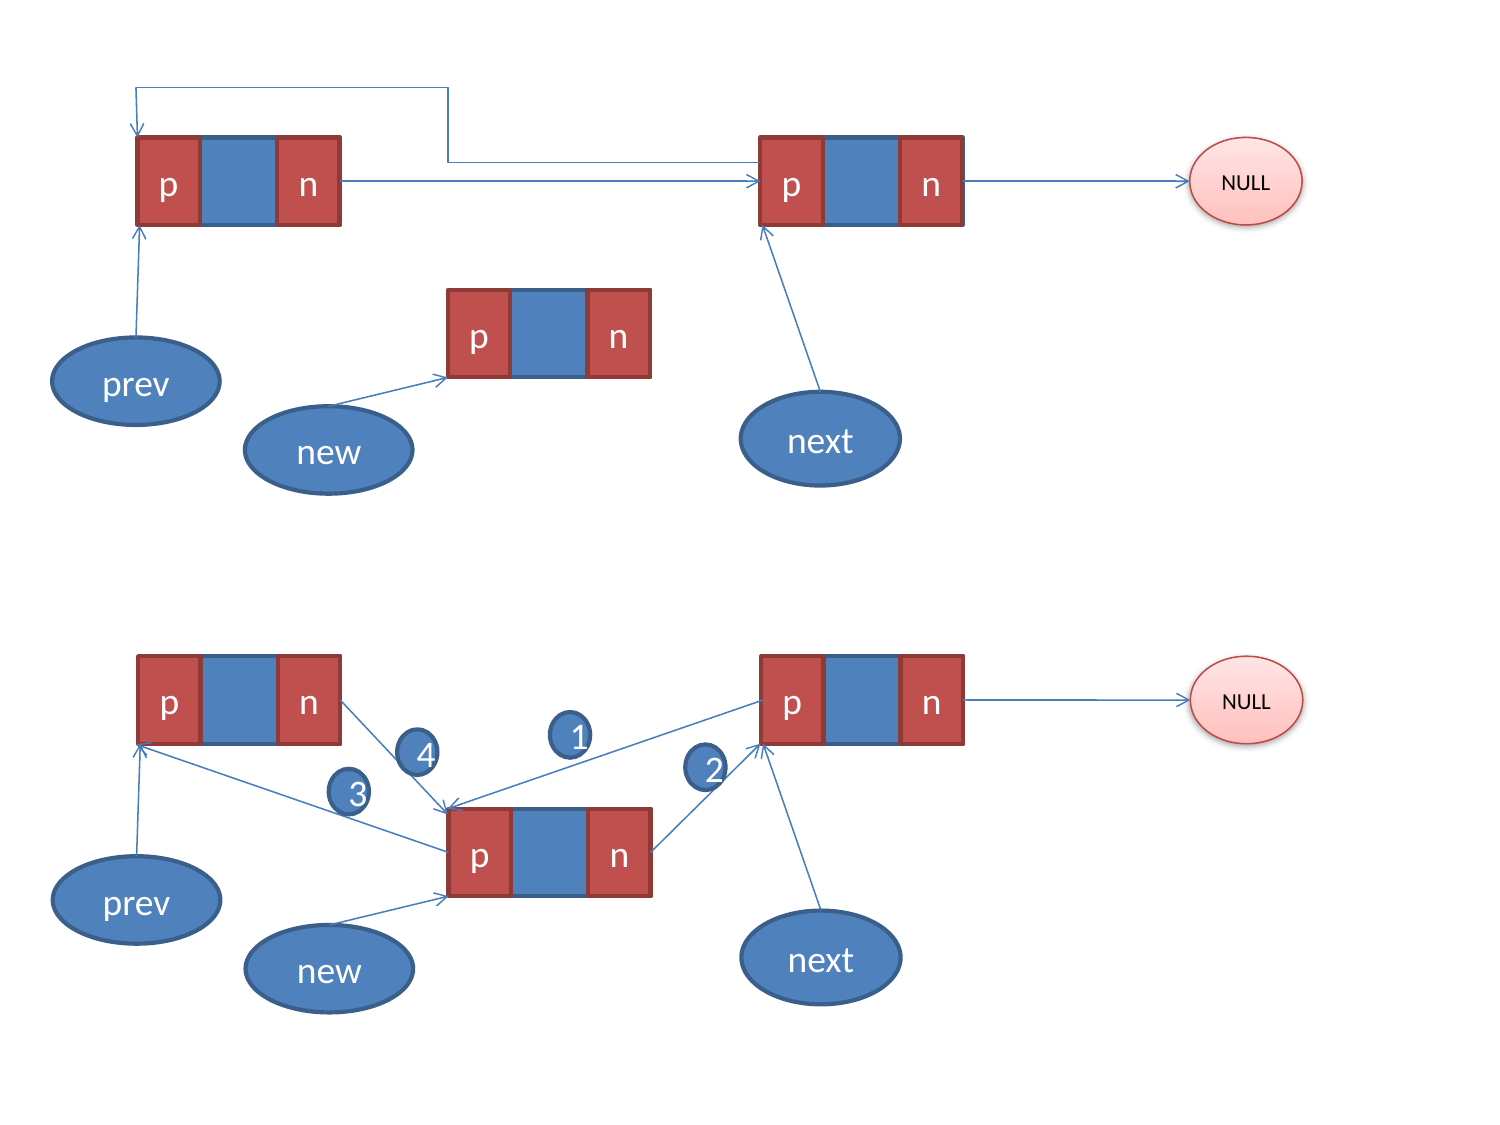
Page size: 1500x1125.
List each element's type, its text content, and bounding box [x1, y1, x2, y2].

text_box next [739, 908, 903, 1007]
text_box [340, 699, 449, 815]
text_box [450, 817, 651, 897]
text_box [135, 744, 449, 853]
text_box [135, 87, 761, 163]
text_box NULL [1189, 655, 1304, 745]
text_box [140, 655, 341, 742]
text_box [449, 699, 764, 809]
text_box new [242, 404, 415, 496]
text_box new [243, 922, 416, 1015]
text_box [139, 171, 340, 226]
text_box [762, 137, 963, 226]
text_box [135, 224, 140, 338]
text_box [762, 224, 821, 393]
text_box prev [50, 854, 223, 946]
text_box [762, 743, 822, 911]
text_box next [738, 389, 903, 488]
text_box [650, 743, 761, 853]
text_box prev [49, 335, 222, 428]
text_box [328, 377, 449, 407]
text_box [329, 895, 449, 926]
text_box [449, 289, 651, 378]
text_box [762, 655, 964, 744]
text_box NULL [1188, 136, 1303, 226]
